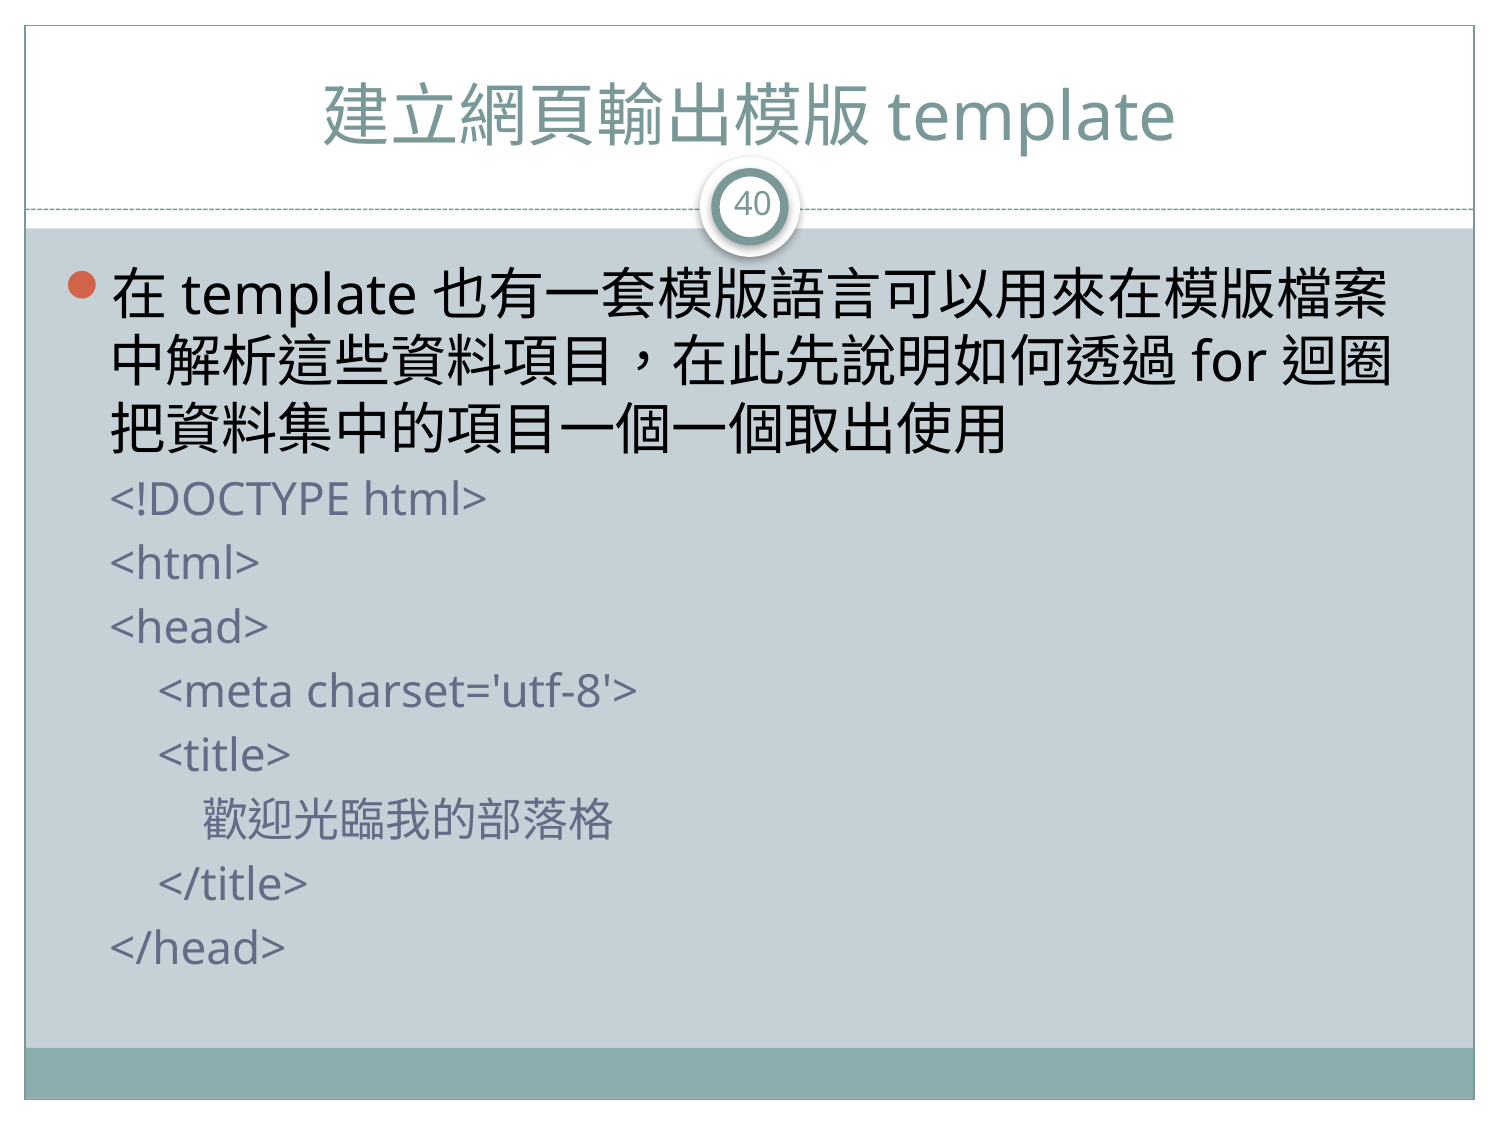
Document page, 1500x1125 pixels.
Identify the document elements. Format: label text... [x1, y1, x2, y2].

slide_number 40 [715, 168, 791, 241]
title 建立網頁輸出模版template [49, 37, 1450, 162]
list 在template也有一套模版語言可以用來在模版檔案中解析這些資料項目，在此先說明如何透過for迴圈把資料集中的項目一個一個取出使用 <!DOCTYPE html> <html> <head> <meta charset='utf-8'> <title> 歡迎光臨我的部落格 </title> </head> [49, 250, 1445, 1001]
